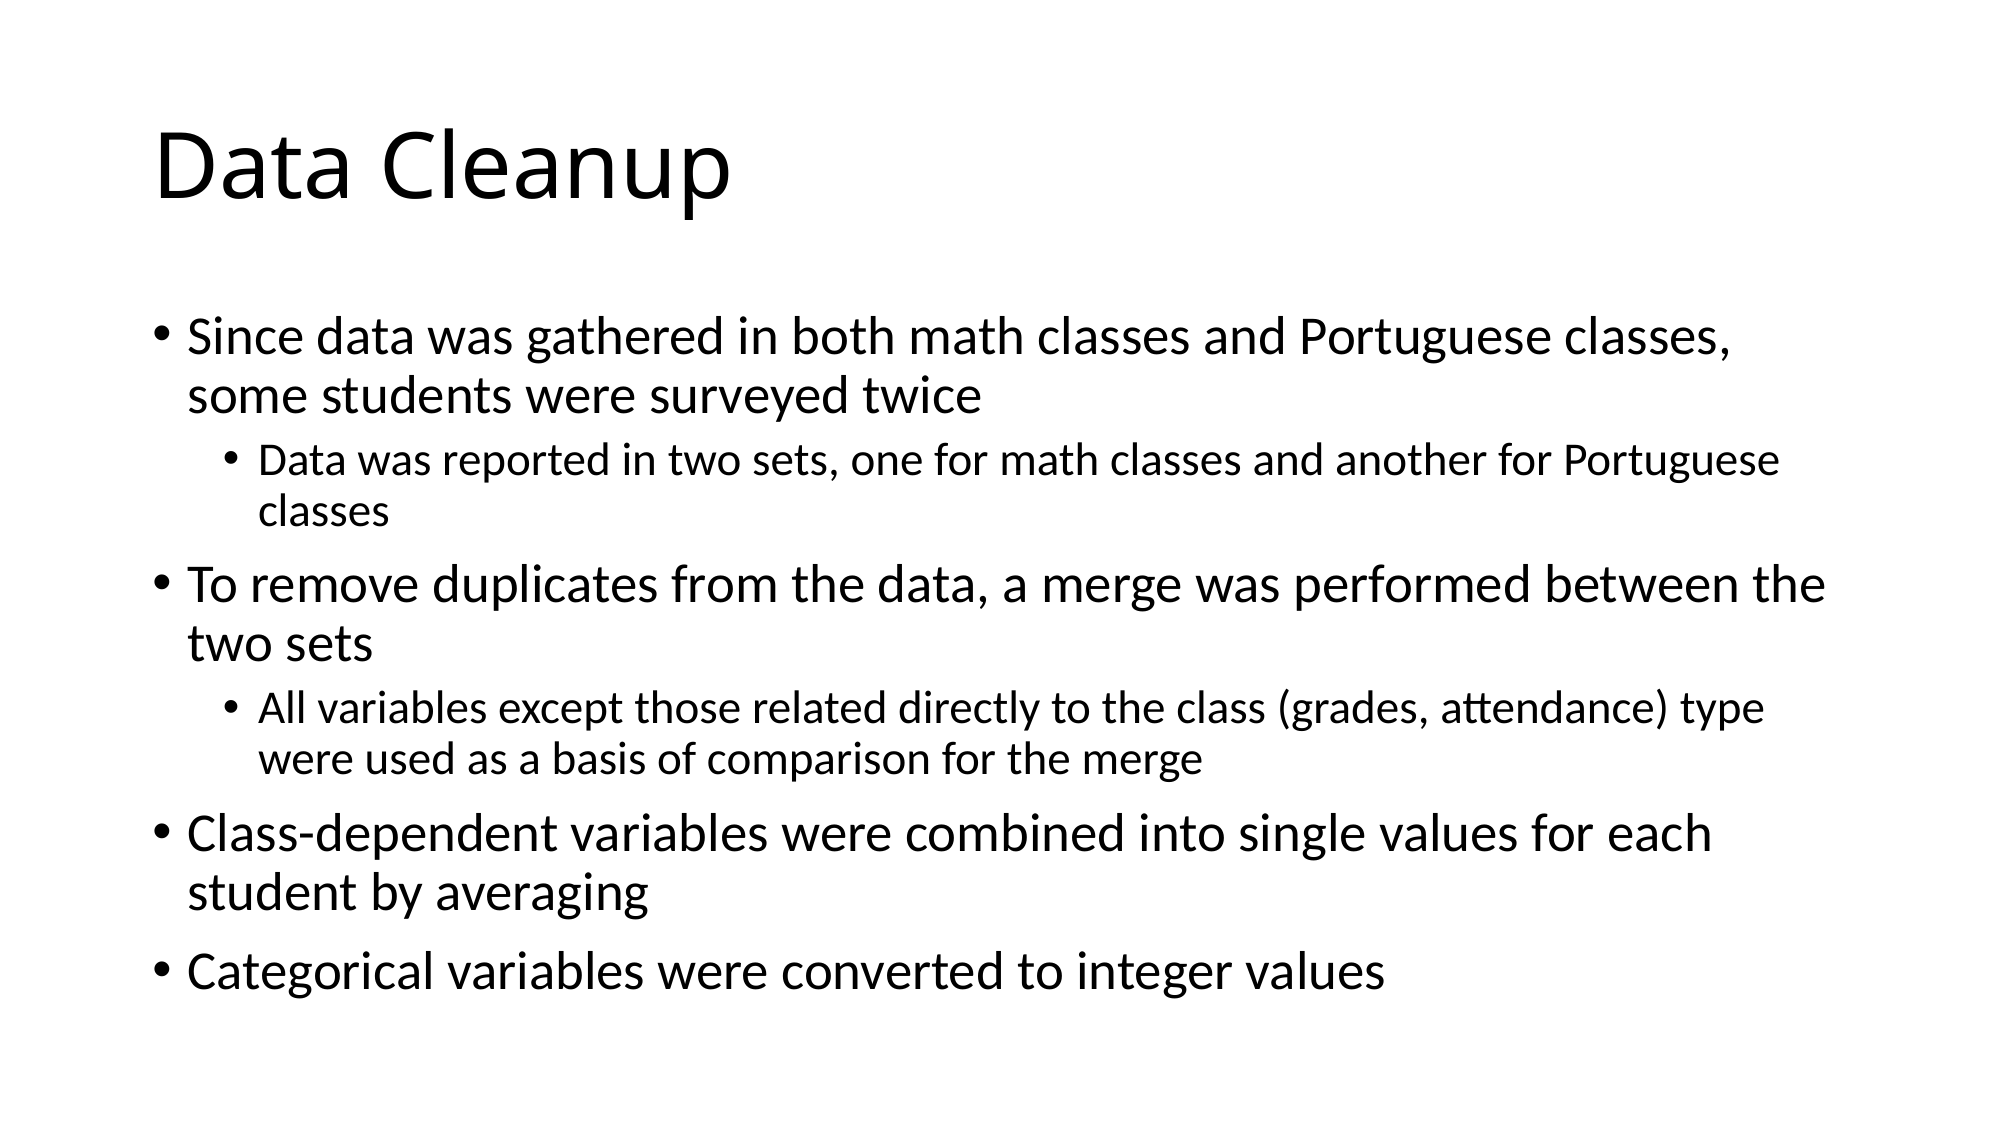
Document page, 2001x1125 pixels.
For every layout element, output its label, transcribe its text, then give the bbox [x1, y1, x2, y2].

list Since data was gathered in both math classes and Portuguese classes, some students were surveyed twice Data was reported in two sets, one for math classes and another for Portuguese classes To remove duplicates from the data, a merge was performed between the two sets All variables except those related directly to the class (grades, attendance) type were used as a basis of comparison for the merge Class-dependent variables were combined into single values for each student by averaging Categorical variables were converted to integer values [137, 299, 1863, 1014]
title Data Cleanup [137, 59, 1863, 278]
